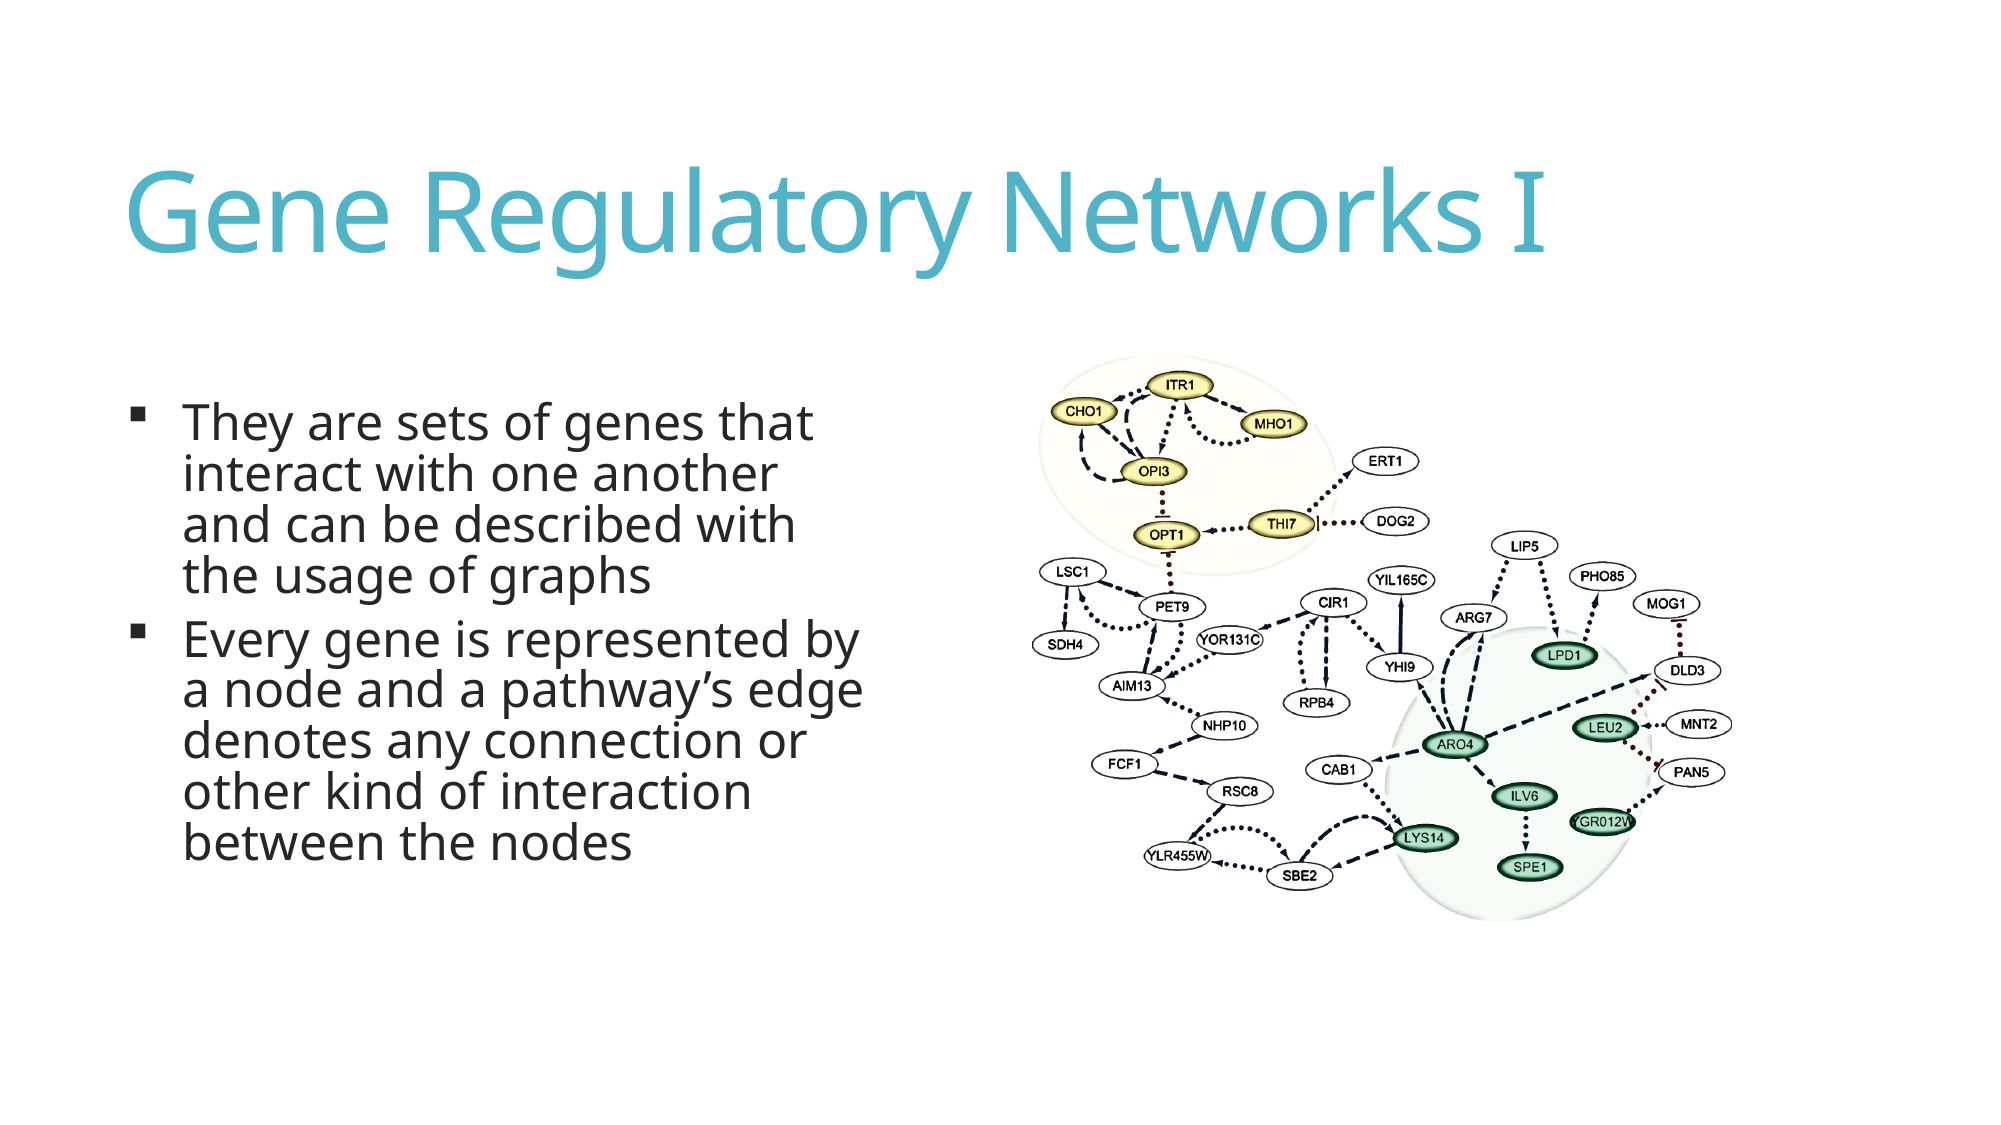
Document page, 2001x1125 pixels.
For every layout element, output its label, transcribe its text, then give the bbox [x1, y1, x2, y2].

title Gene Regulatory Networks I [107, 81, 1875, 354]
picture [1032, 353, 1732, 922]
list They are sets of genes that interact with one another and can be described with the usage of graphs Every gene is represented by a node and a pathway’s edge denotes any connection or other kind of interaction between the nodes [111, 392, 894, 1011]
